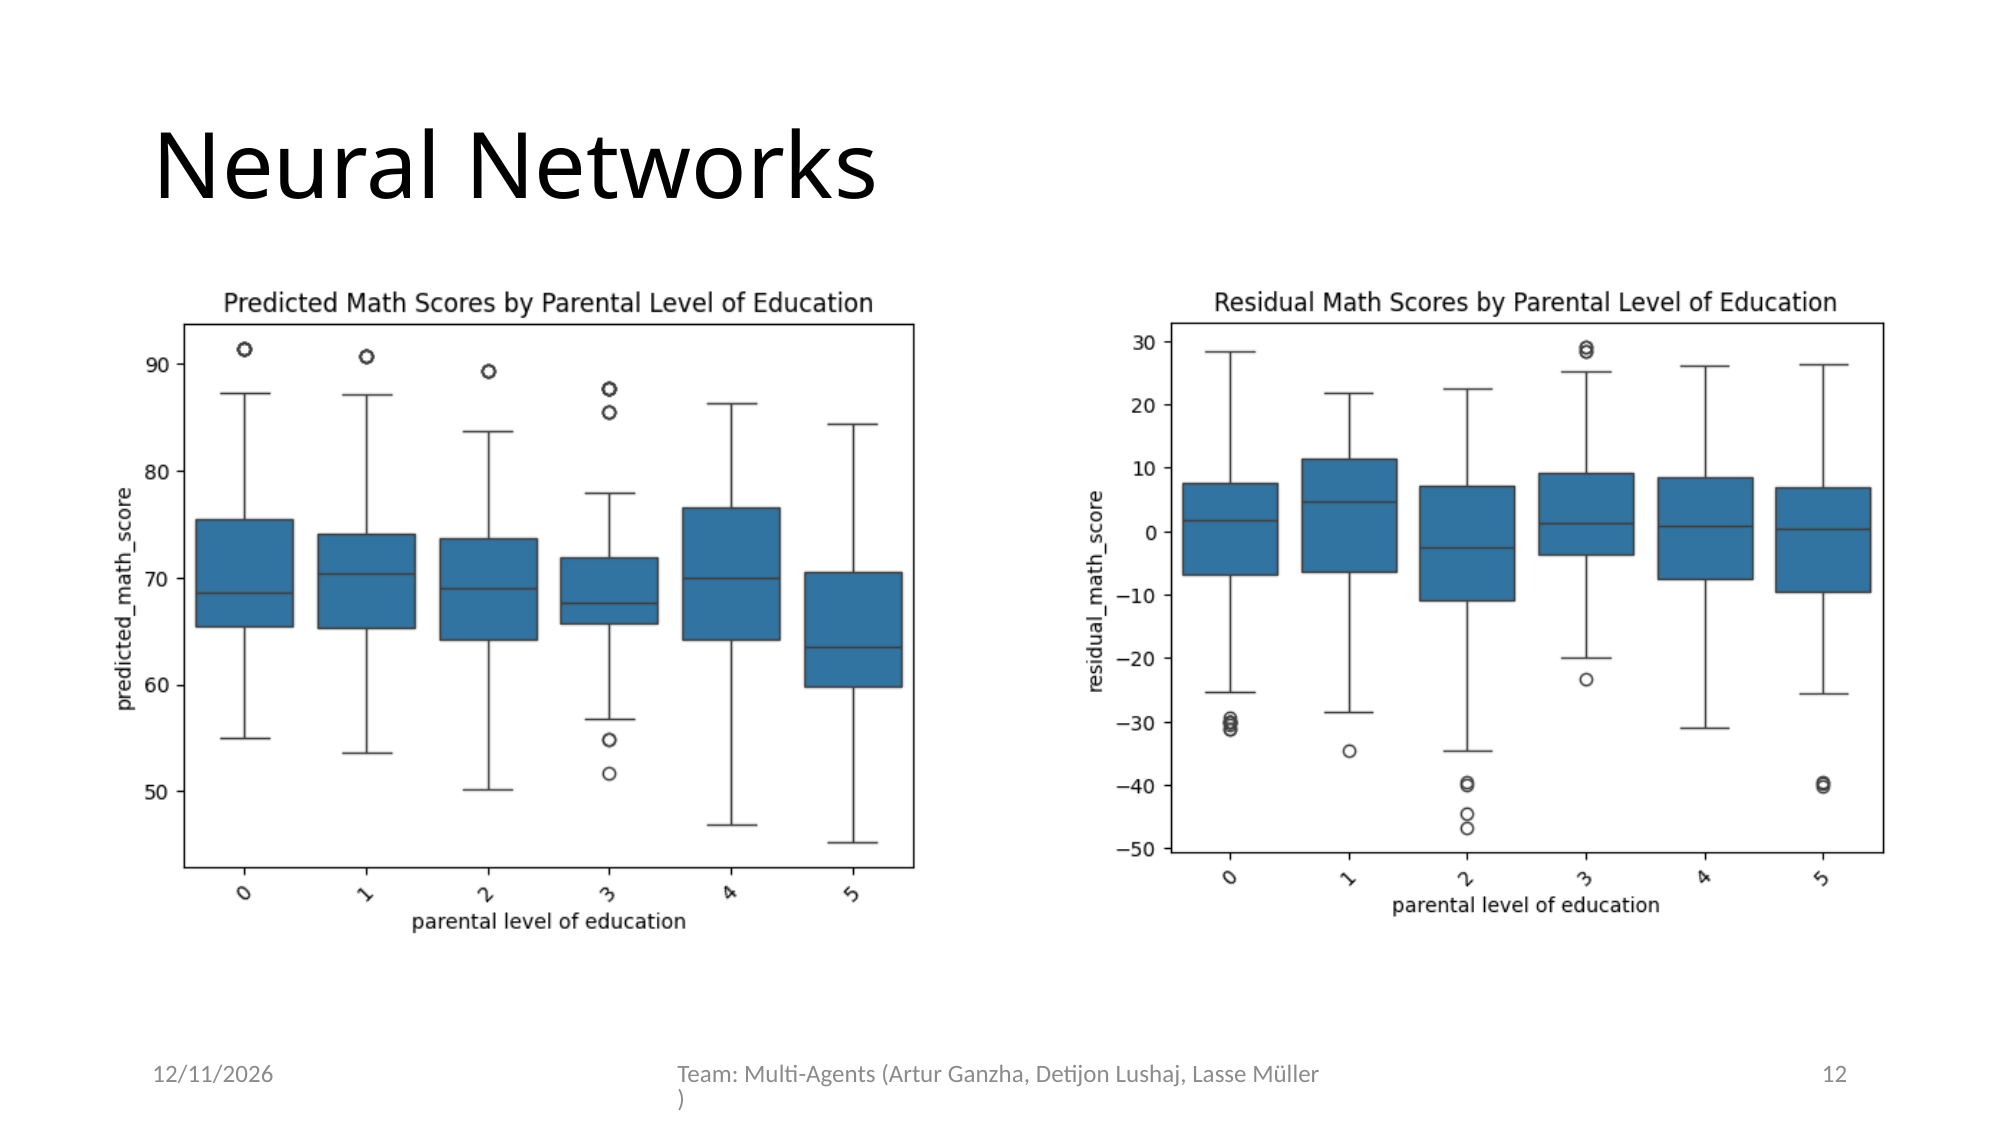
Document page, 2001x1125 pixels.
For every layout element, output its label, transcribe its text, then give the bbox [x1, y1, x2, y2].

picture [100, 277, 928, 948]
slide_number 12 [1412, 1042, 1863, 1103]
footer Team: Multi-Agents (Artur Ganzha, Detijon Lushaj, Lasse Müller) [662, 1042, 1338, 1103]
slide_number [137, 1042, 588, 1103]
title Neural Networks [137, 59, 1863, 278]
picture [1072, 277, 1896, 931]
